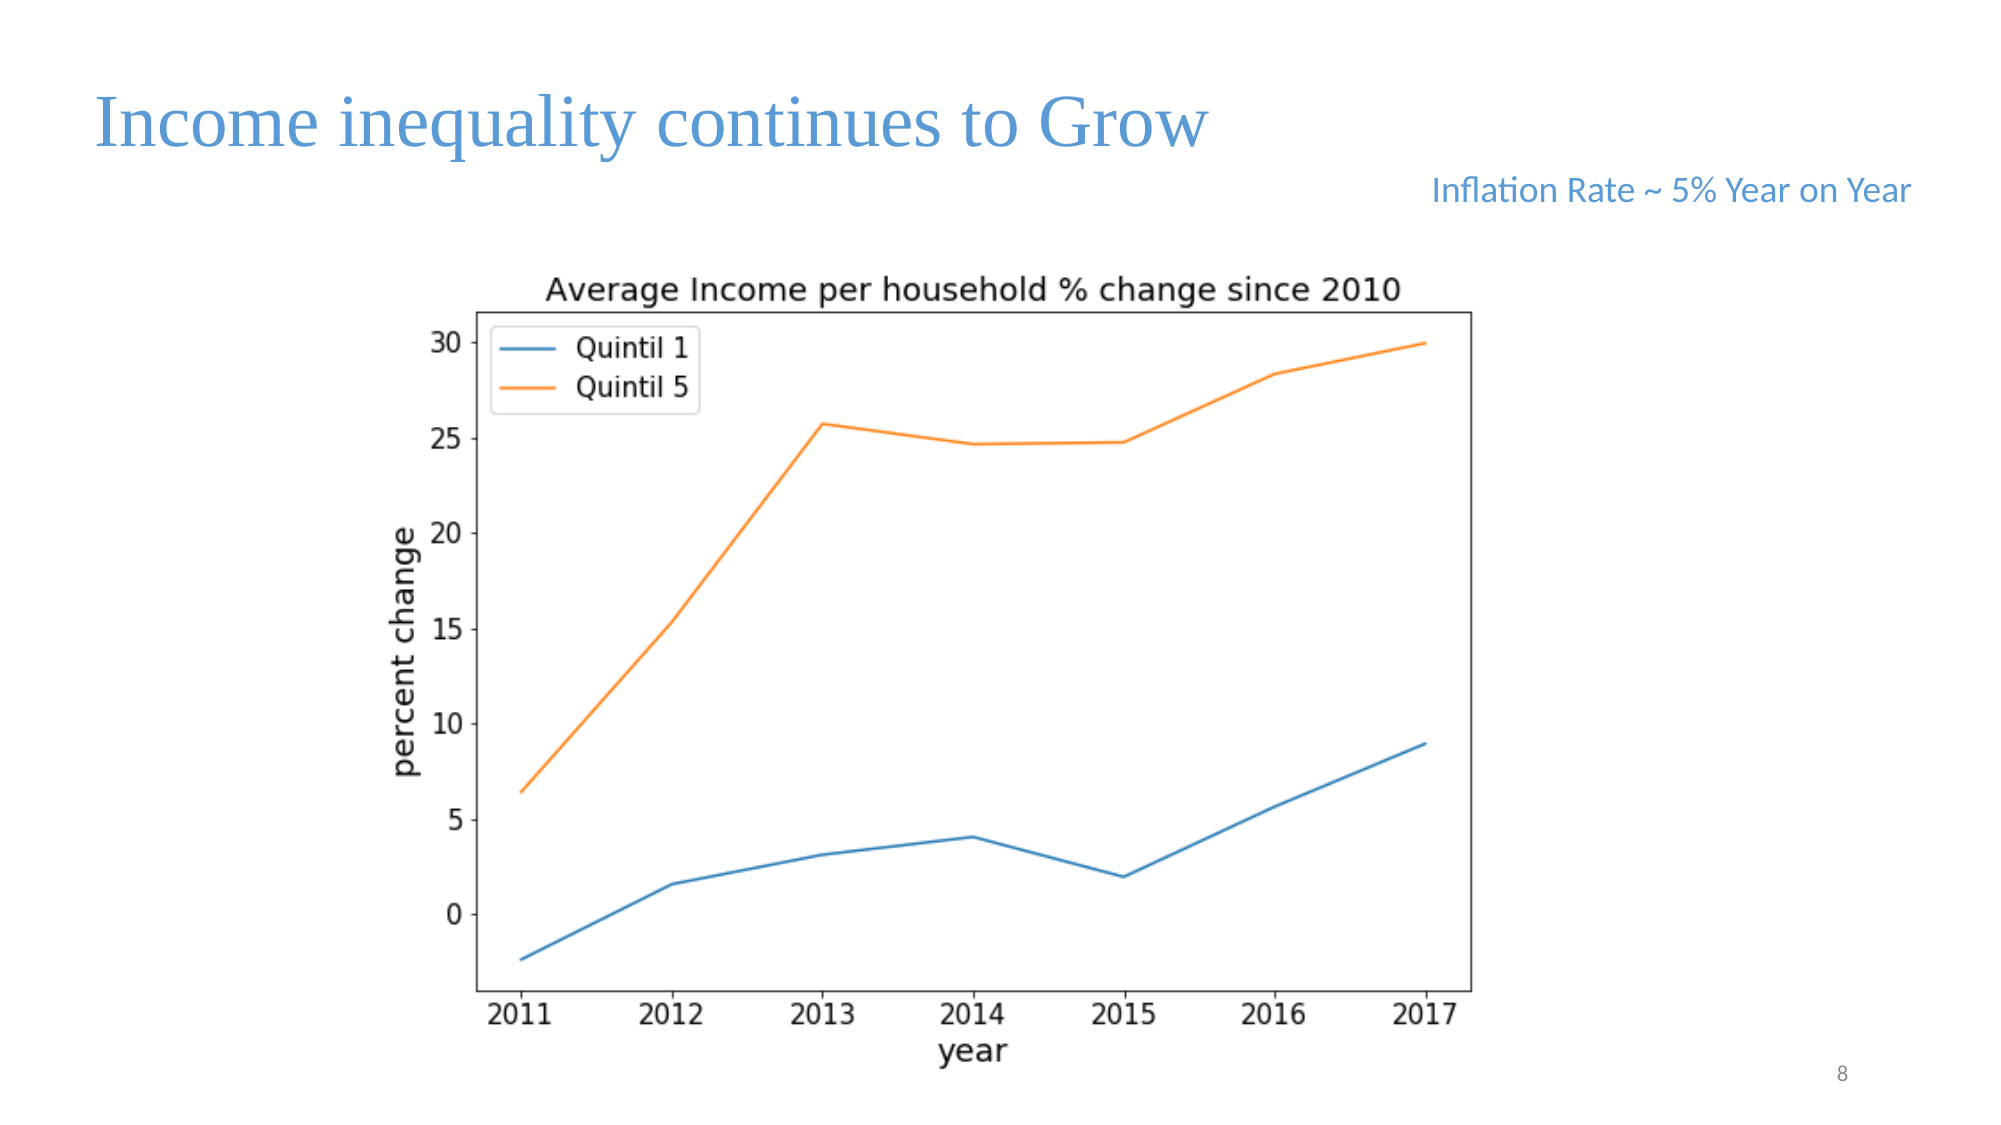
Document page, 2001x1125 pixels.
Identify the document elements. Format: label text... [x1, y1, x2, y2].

picture [316, 205, 1599, 1103]
text_box Inflation Rate ~ 5% Year on Year [1416, 157, 1928, 218]
text_box Income inequality continues to Grow [80, 64, 1440, 170]
slide_number 8 [1599, 1042, 1864, 1103]
